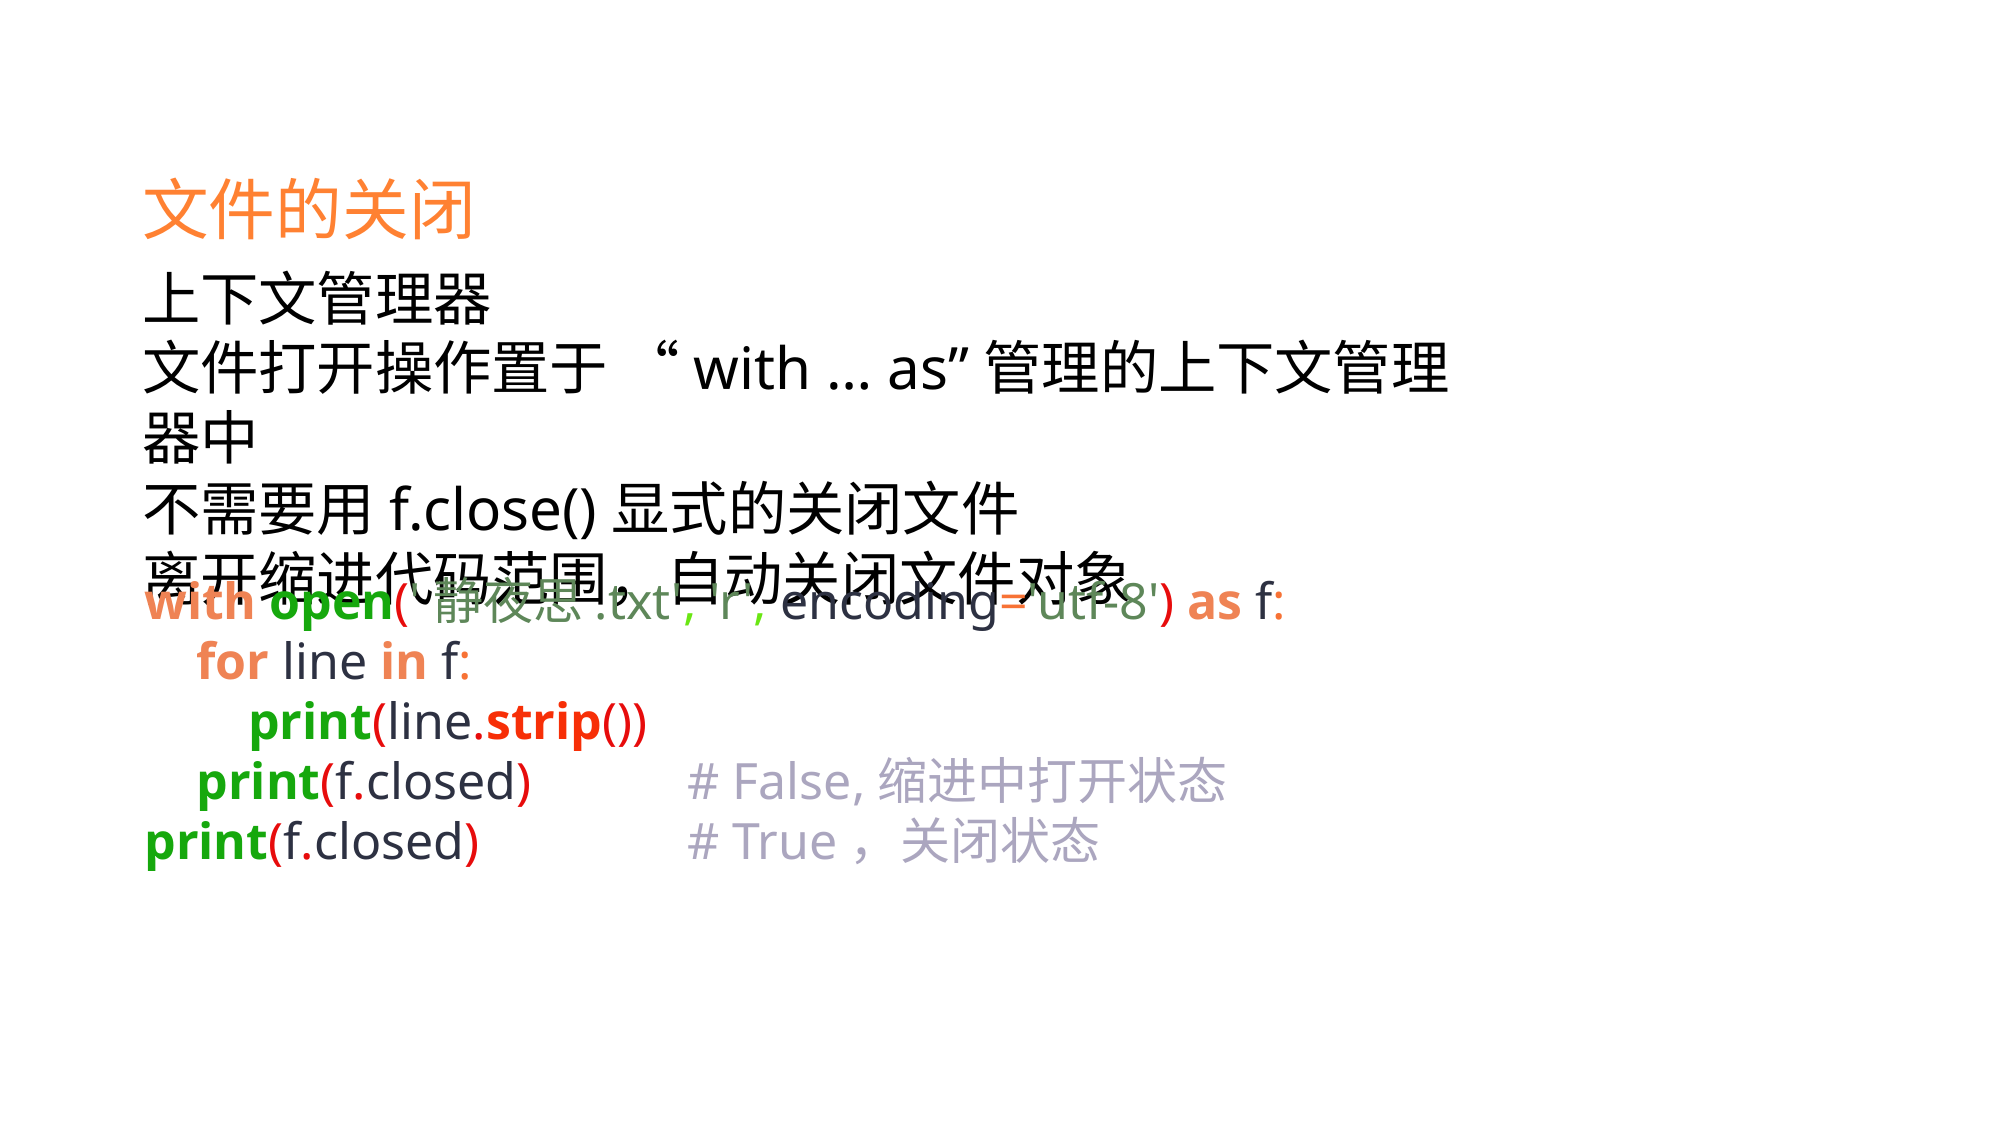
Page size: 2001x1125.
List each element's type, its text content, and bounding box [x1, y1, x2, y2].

text_box 文件的关闭 [127, 160, 491, 254]
text_box with open('静夜思.txt', 'r', encoding='utf-8') as f: for line in f: print(line.strip()) print(f.closed) # False,缩进中打开状态 print(f.closed) # True，关闭状态 [129, 562, 1709, 877]
text_box 上下文管理器 文件打开操作置于 “with … as”管理的上下文管理器中 不需要用f.close()显式的关闭文件 离开缩进代码范围，自动关闭文件对象 [127, 254, 1508, 619]
